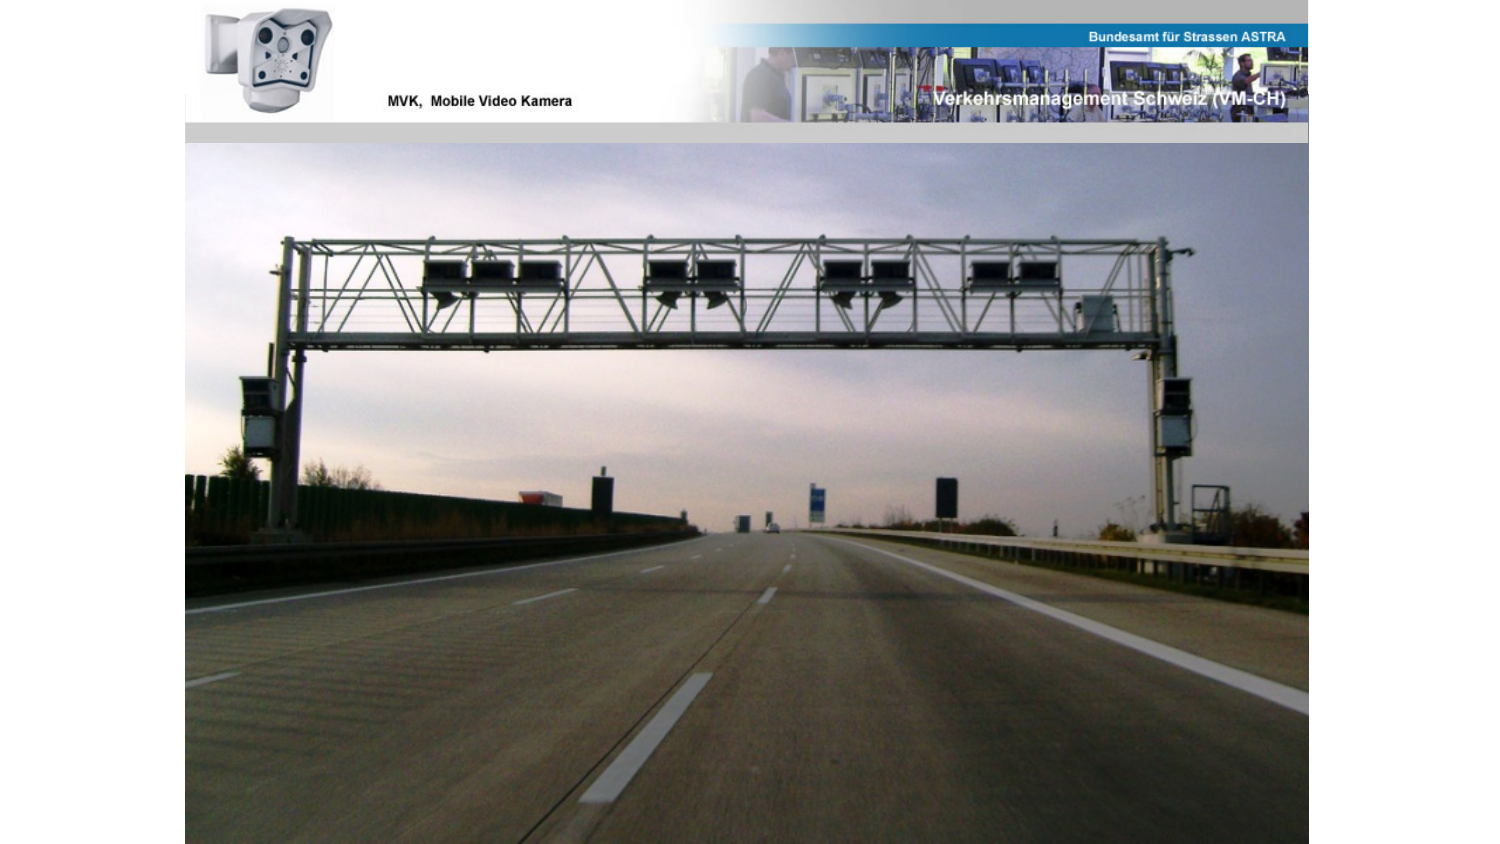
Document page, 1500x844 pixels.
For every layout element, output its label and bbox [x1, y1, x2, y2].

picture [184, 0, 1309, 844]
